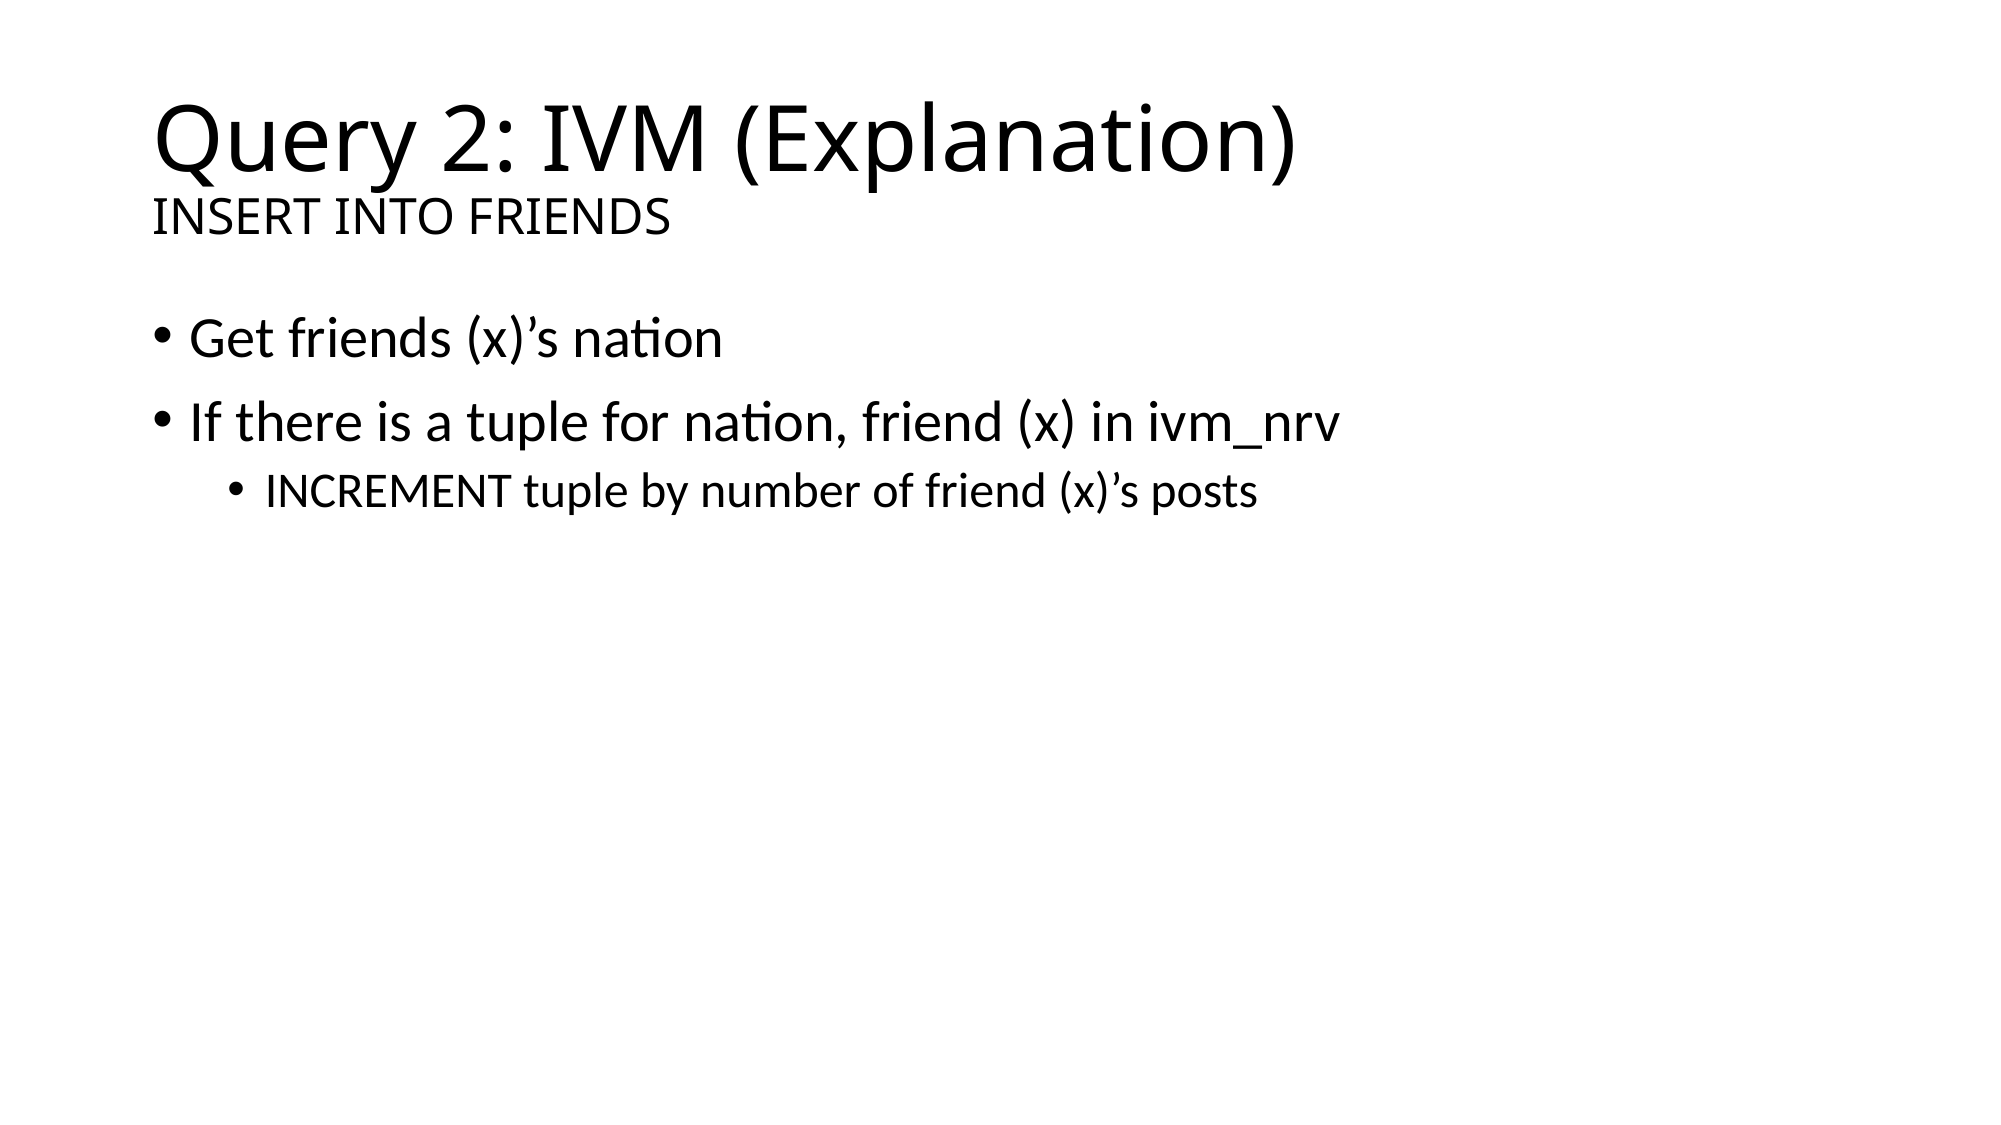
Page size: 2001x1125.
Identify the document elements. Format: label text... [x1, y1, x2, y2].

title Query 2: IVM (Explanation) INSERT INTO FRIENDS [137, 59, 1863, 278]
list Get friends (x)’s nation If there is a tuple for nation, friend (x) in ivm_nrv INCREMENT tuple by number of friend (x)’s posts [137, 299, 1863, 1014]
